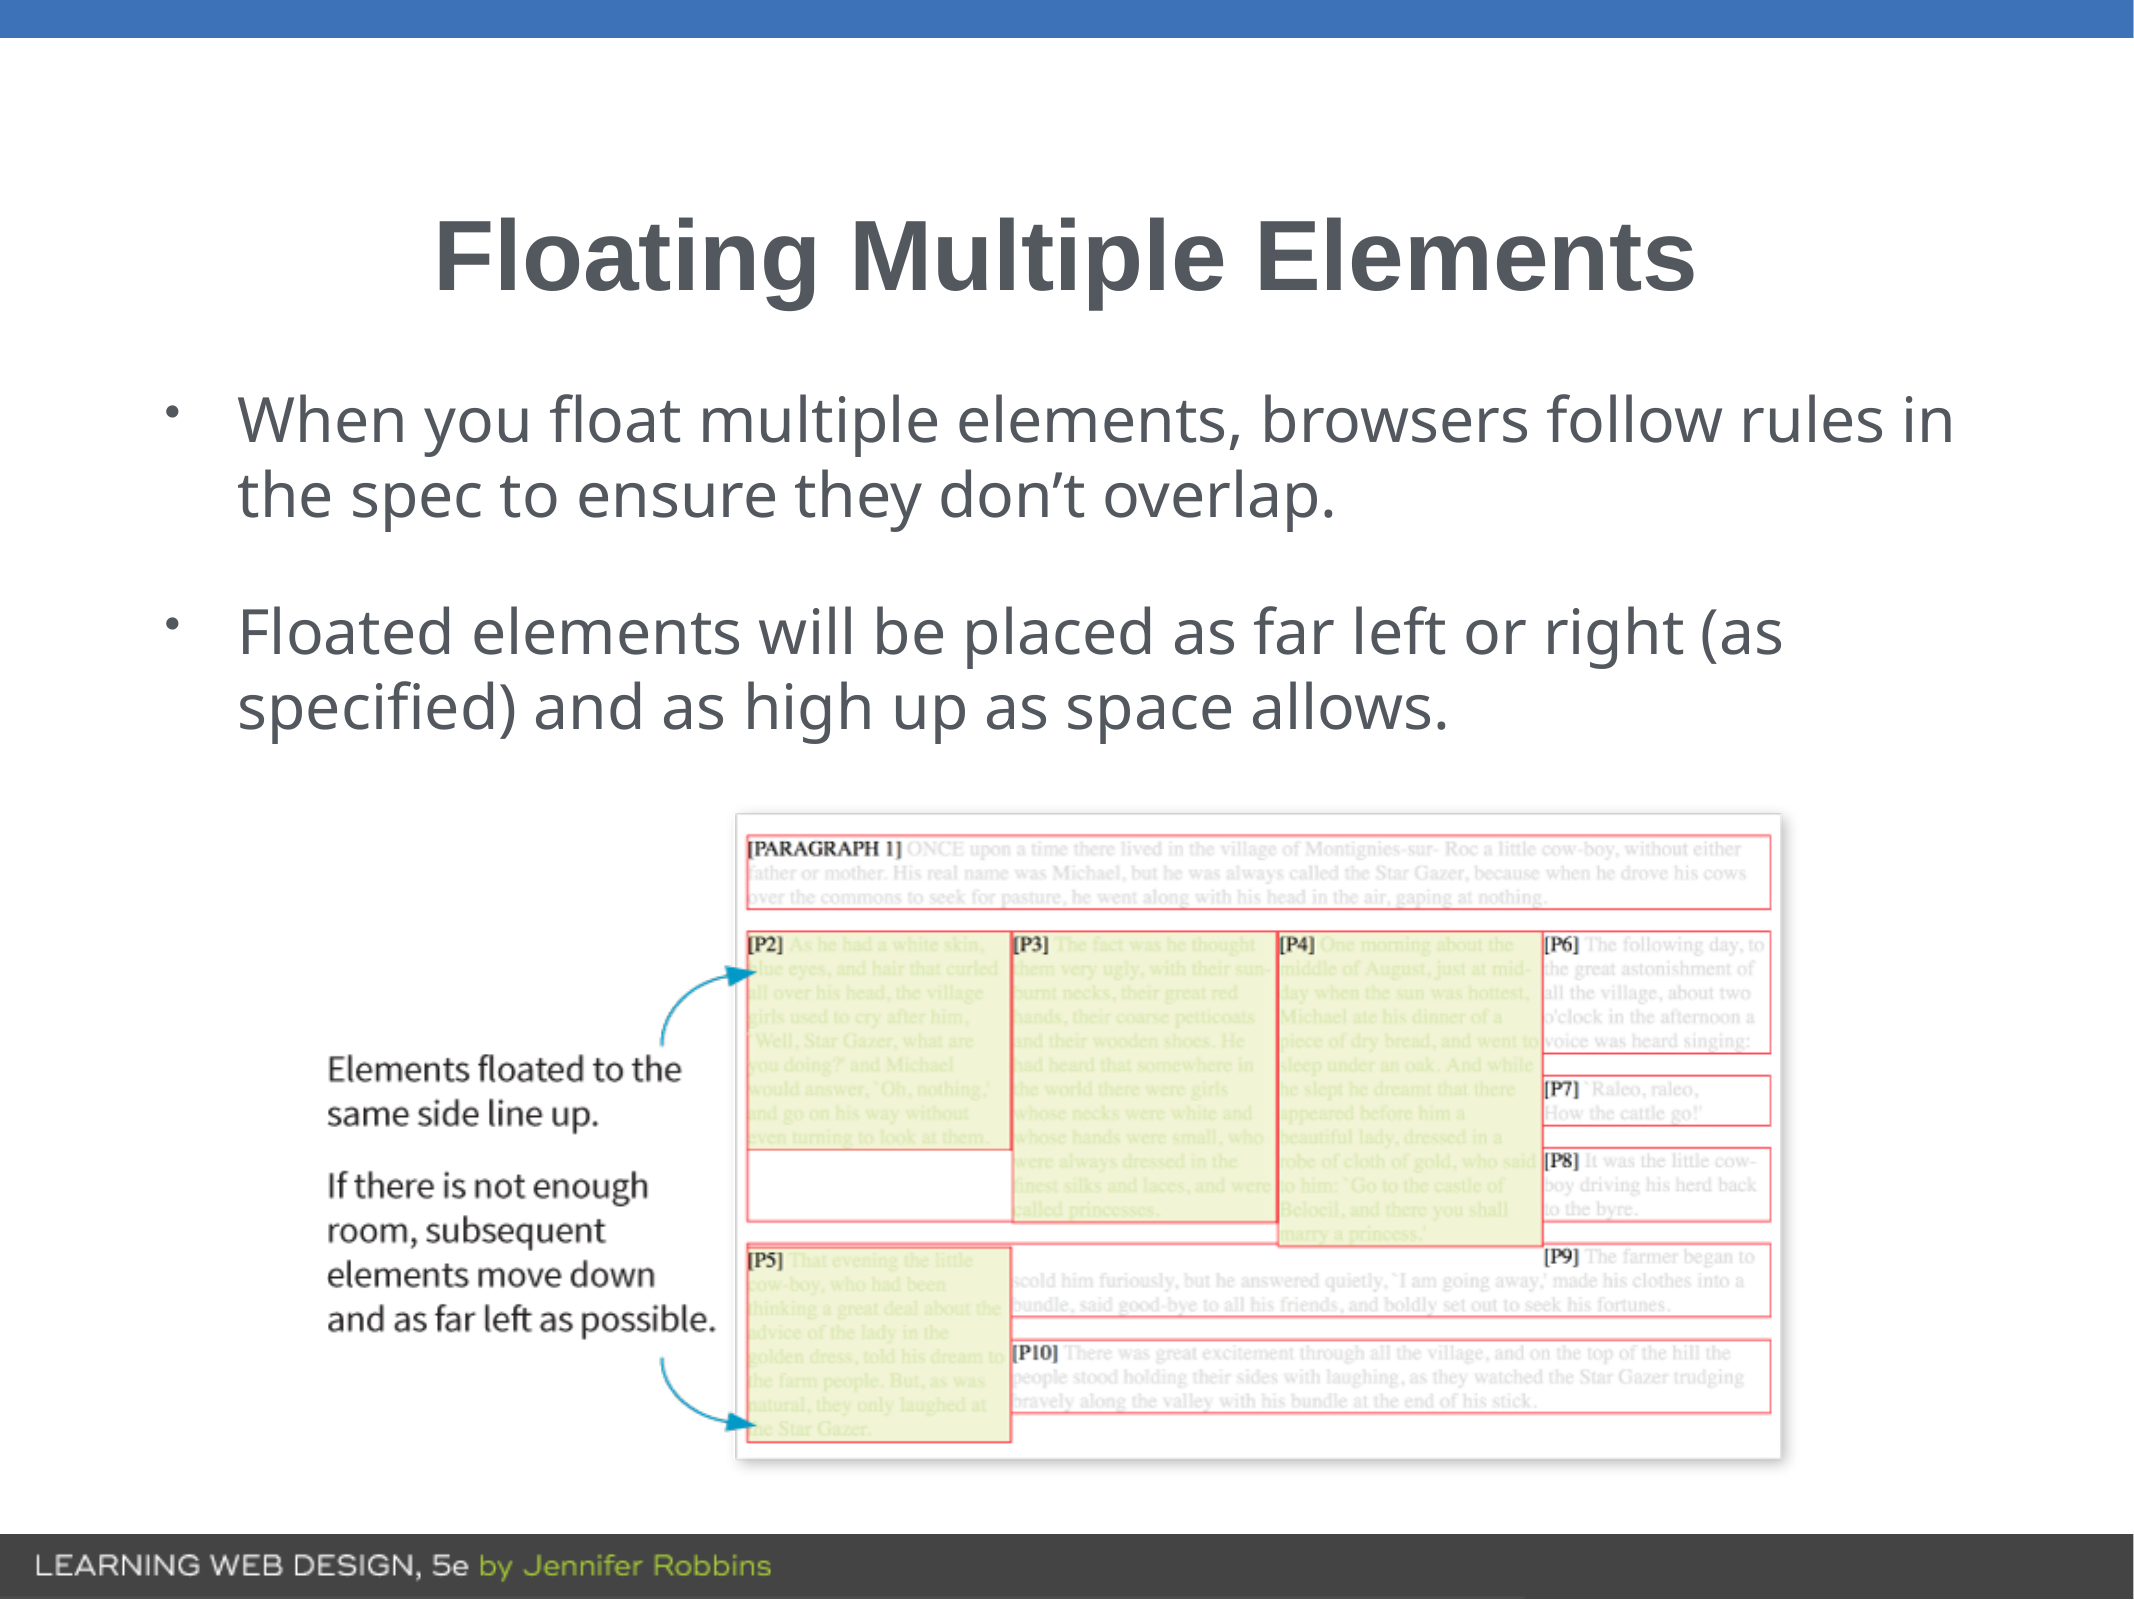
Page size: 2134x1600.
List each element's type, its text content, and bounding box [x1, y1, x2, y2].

picture [0, 1534, 2134, 1599]
list When you float multiple elements, browsers follow rules in the spec to ensure they don’t overlap. Floated elements will be placed as far left or right (as specified) and as high up as space allows. [155, 370, 1978, 1459]
picture [326, 792, 1807, 1488]
title Floating Multiple Elements [155, 72, 1978, 370]
